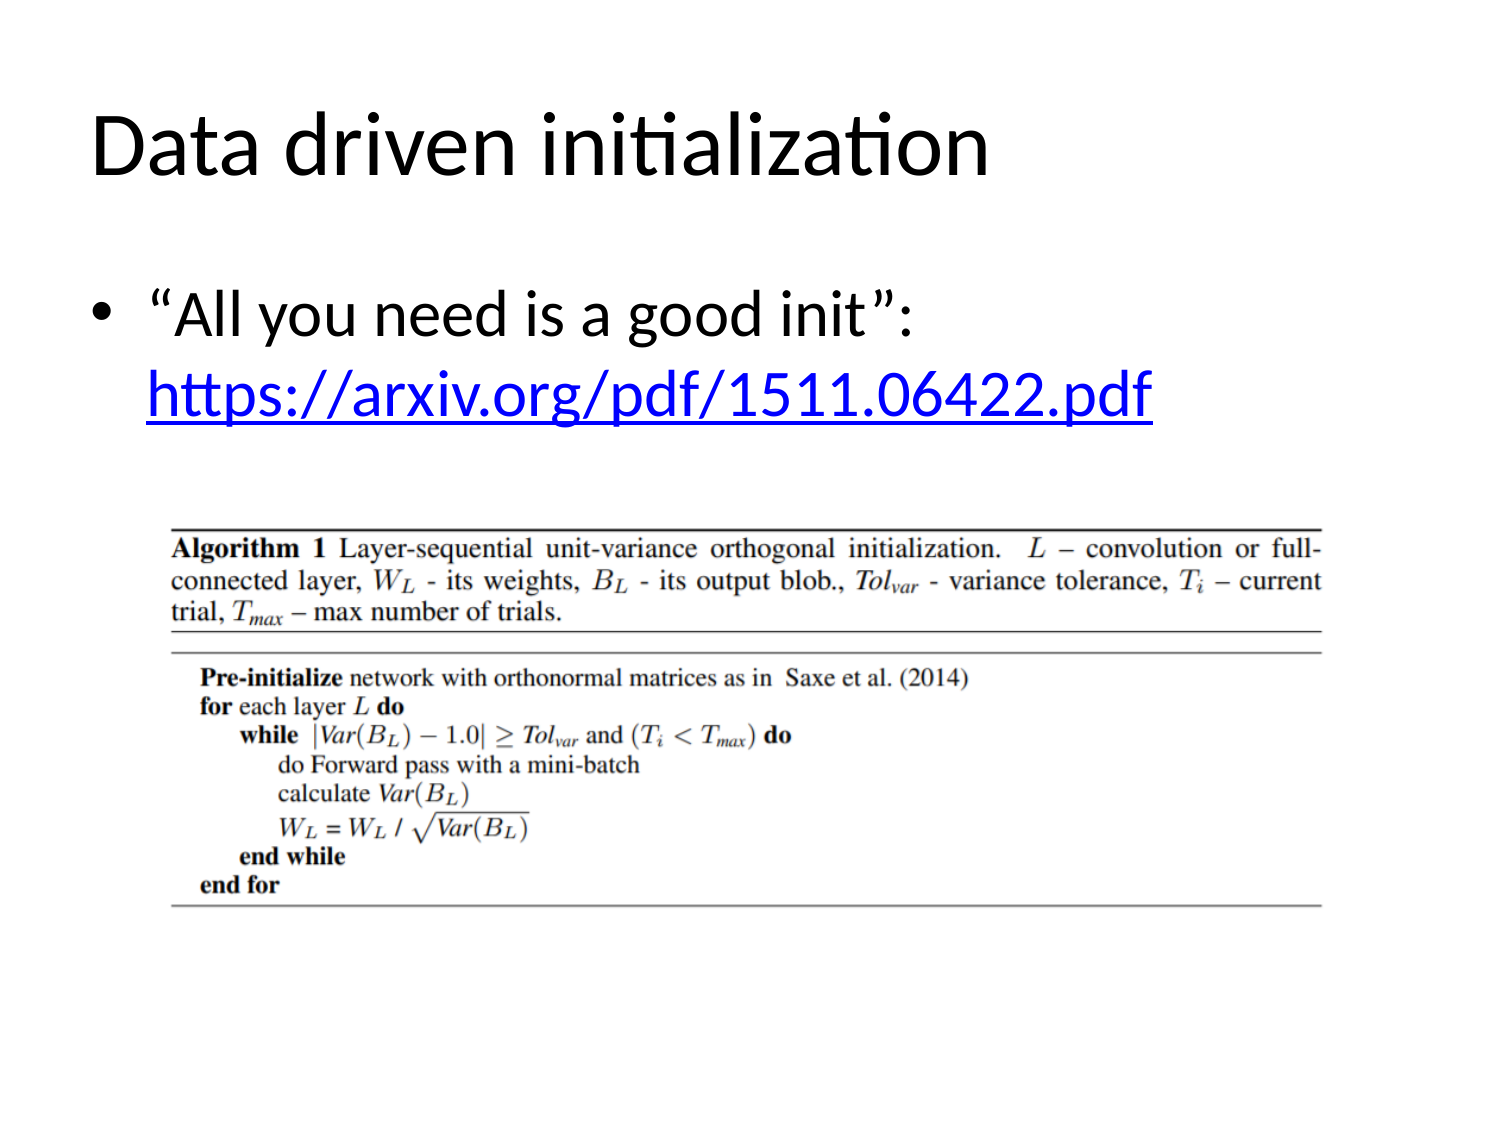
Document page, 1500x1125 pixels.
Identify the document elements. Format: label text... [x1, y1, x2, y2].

title Data driven initialization [75, 45, 1425, 233]
list “All you need is a good init”: https://arxiv.org/pdf/1511.06422.pdf [75, 262, 1425, 1005]
picture [99, 487, 1350, 963]
